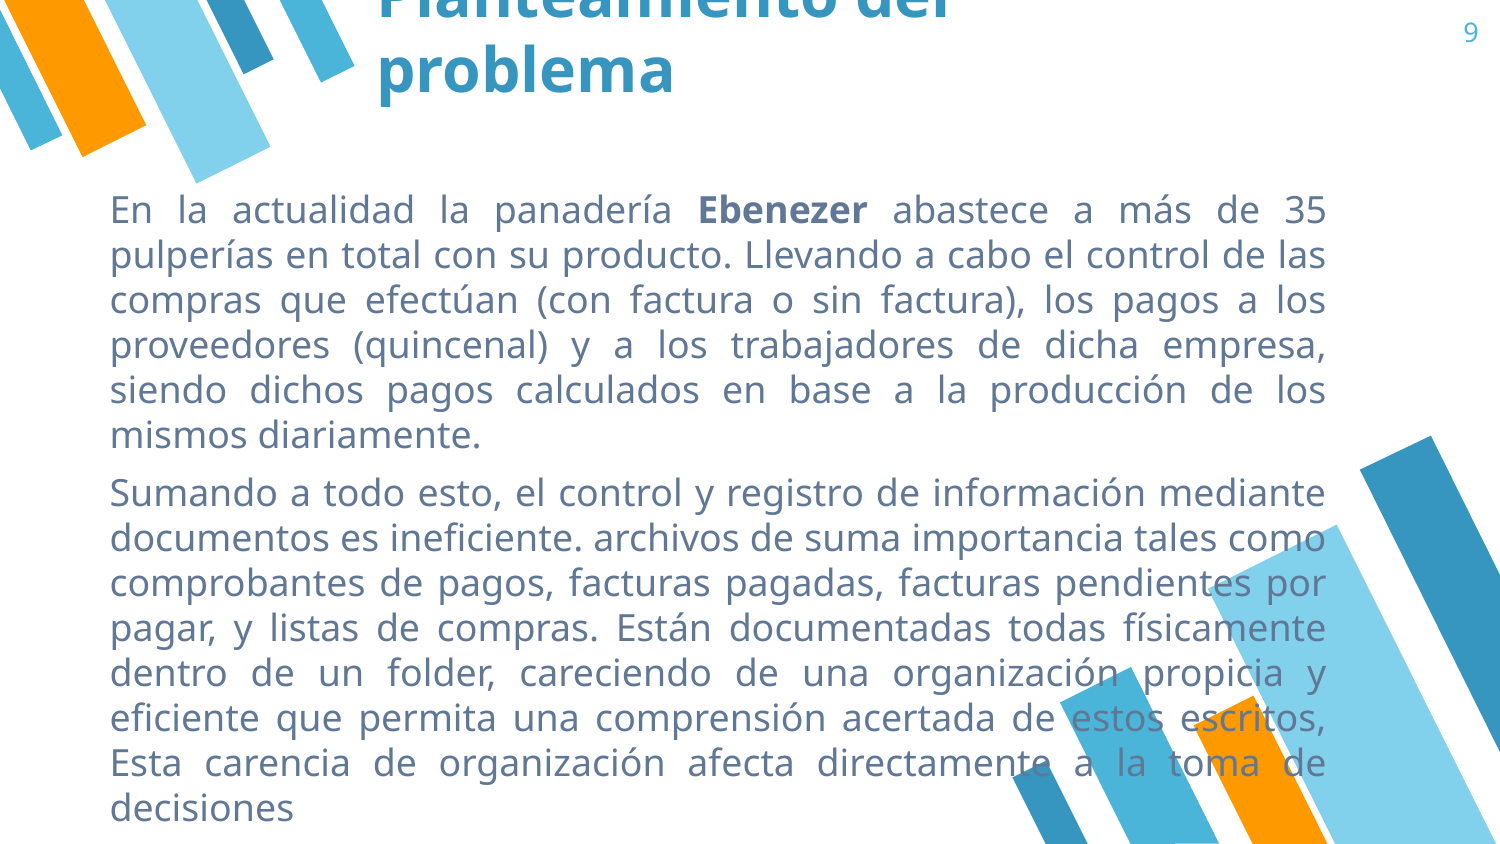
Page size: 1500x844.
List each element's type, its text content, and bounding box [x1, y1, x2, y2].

text_box Planteamiento del problema [361, 8, 1132, 121]
text_box En la actualidad la panadería Ebenezer abastece a más de 35 pulperías en total con su producto. Llevando a cabo el control de las compras que efectúan (con factura o sin factura), los pagos a los proveedores (quincenal) y a los trabajadores de dicha empresa, siendo dichos pagos calculados en base a la producción de los mismos diariamente. Sumando a todo esto, el control y registro de información mediante documentos es ineficiente. archivos de suma importancia tales como comprobantes de pagos, facturas pagadas, facturas pendientes por pagar, y listas de compras. Están documentadas todas físicamente dentro de un folder, careciendo de una organización propicia y eficiente que permita una comprensión acertada de estos escritos, Esta carencia de organización afecta directamente a la toma de decisiones [76, 171, 1343, 468]
text_box 9 [1403, 0, 1494, 65]
